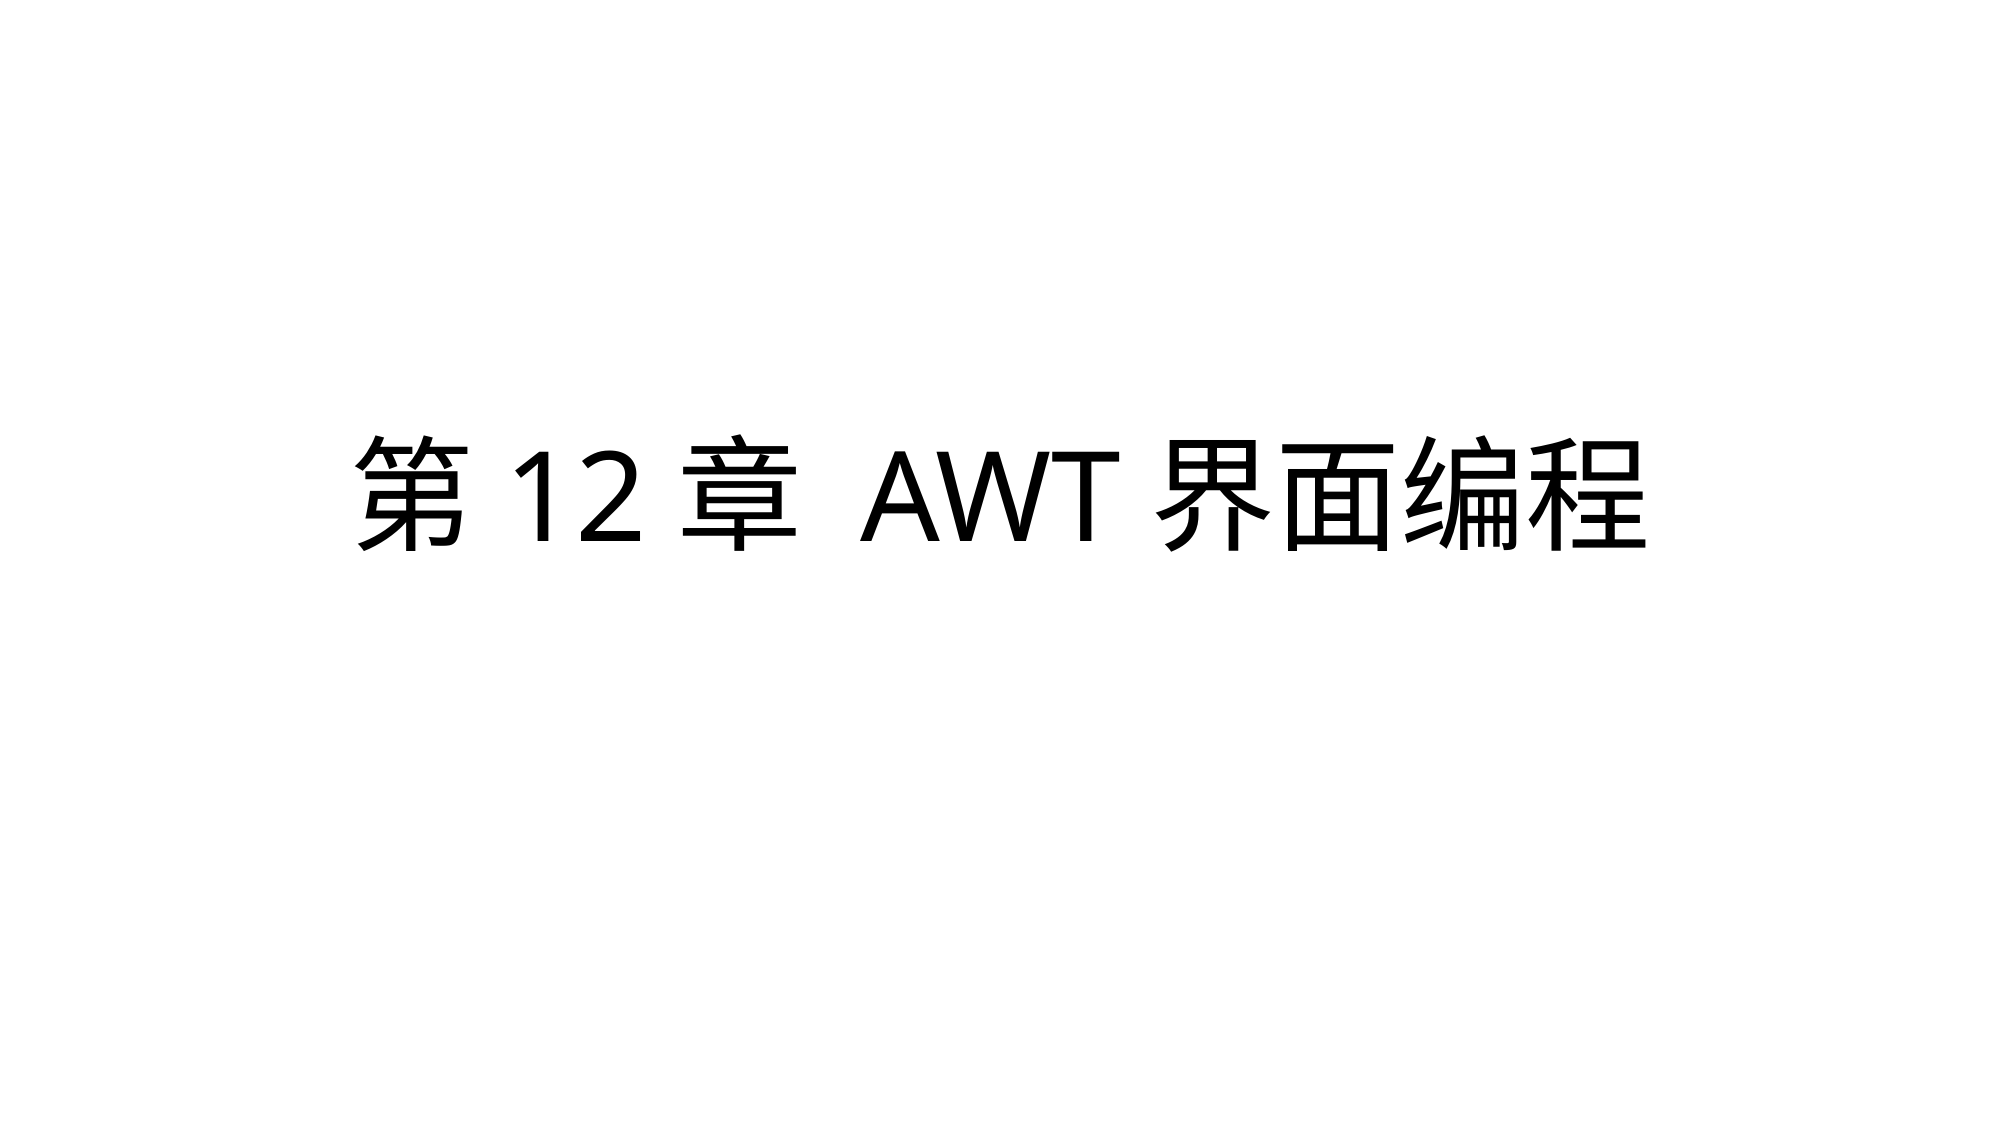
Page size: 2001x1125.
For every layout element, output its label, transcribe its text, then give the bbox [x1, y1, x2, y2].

title 第12章 AWT界面编程 [249, 184, 1750, 576]
